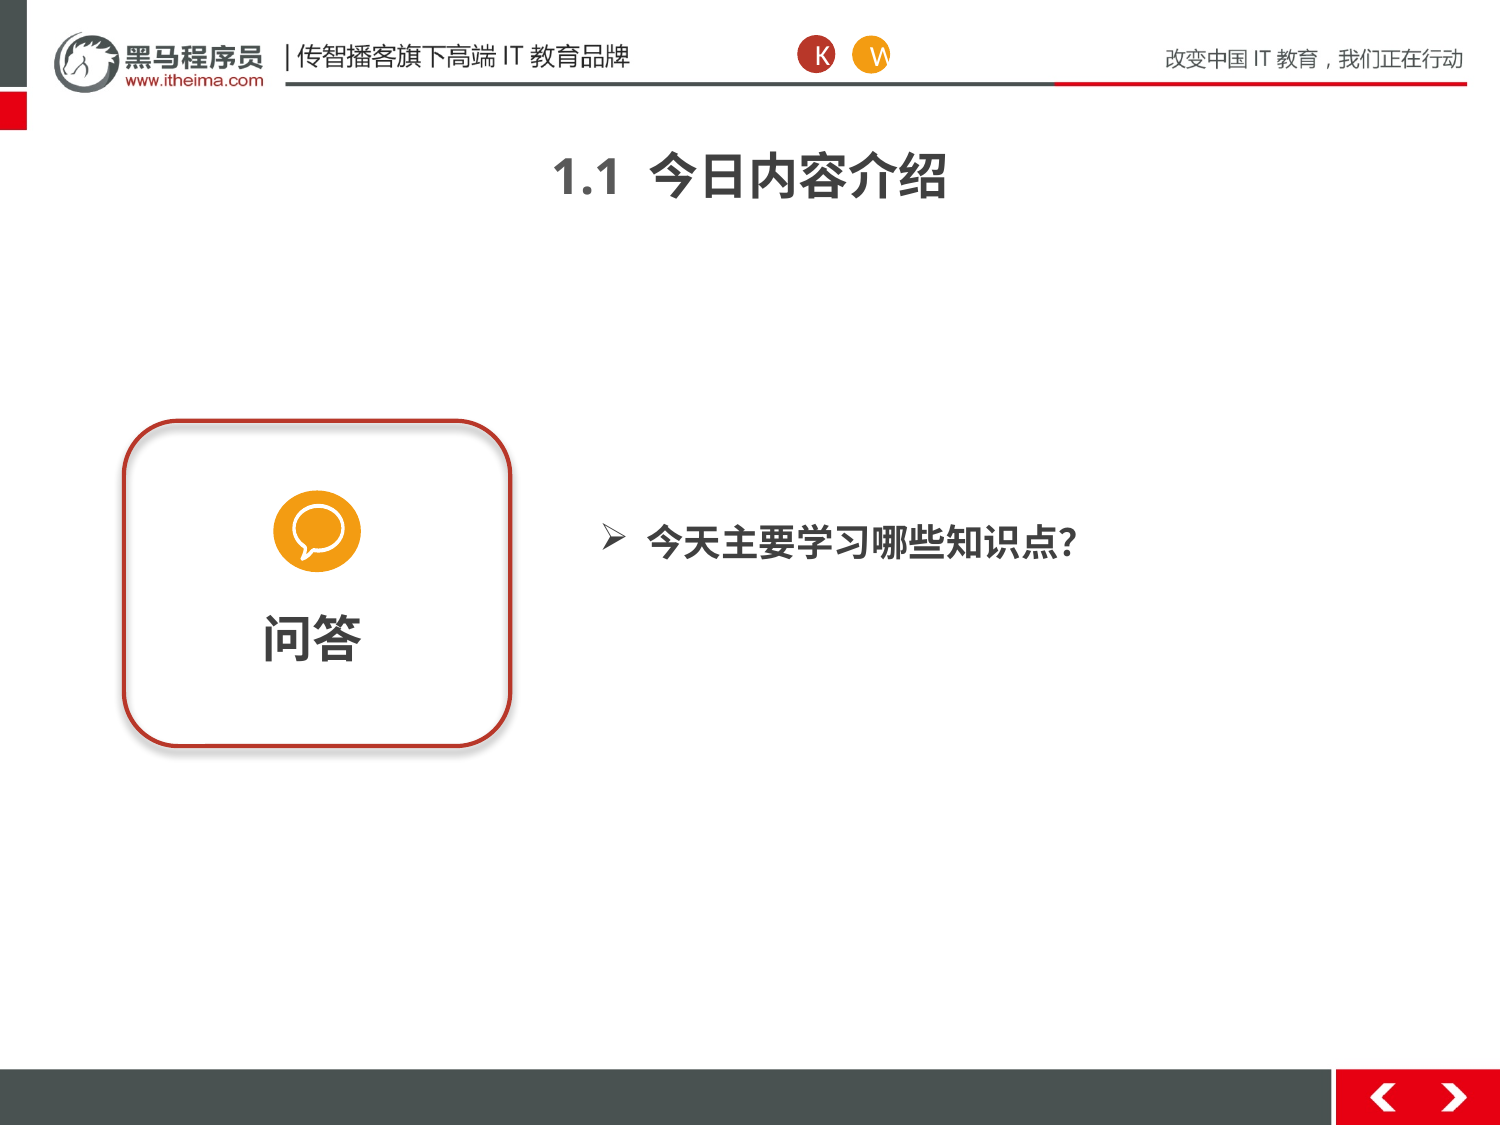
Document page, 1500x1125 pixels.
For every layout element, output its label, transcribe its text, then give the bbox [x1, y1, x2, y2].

text_box 1.1 今日内容介绍 [0, 137, 1500, 209]
picture [0, 209, 1500, 1125]
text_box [123, 420, 511, 747]
text_box W [850, 33, 893, 76]
picture [0, 0, 1500, 137]
text_box K [795, 32, 838, 76]
text_box 今天主要学习哪些知识点？ [584, 516, 1500, 572]
